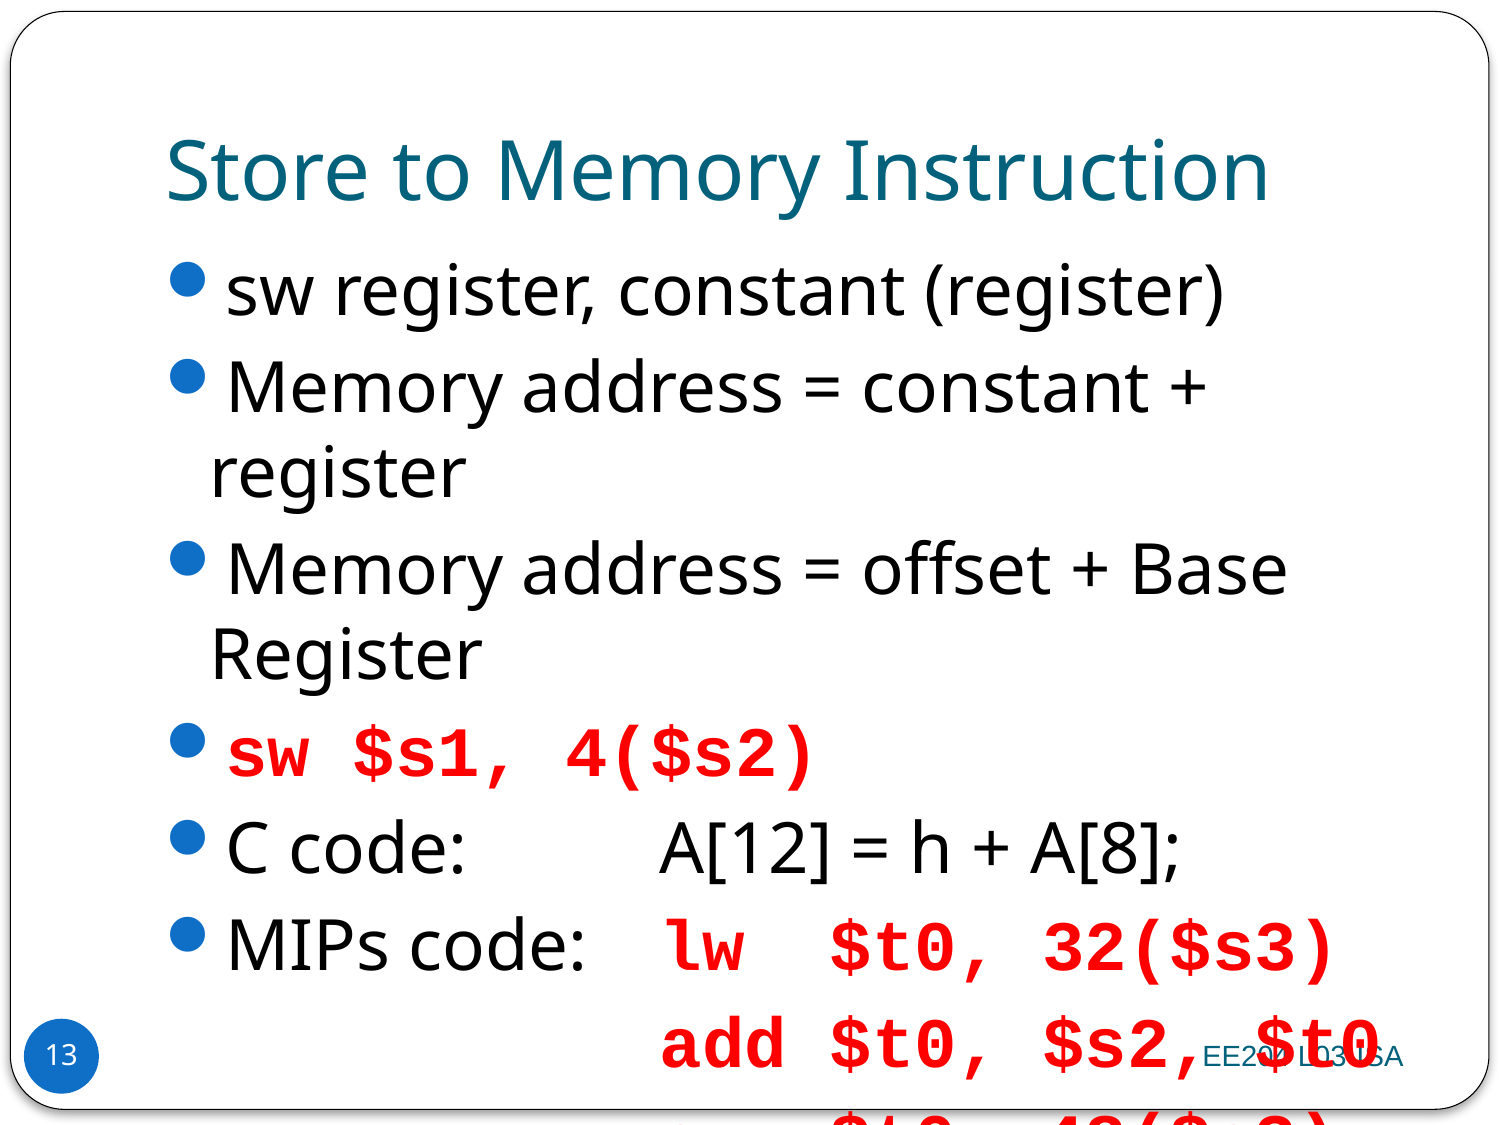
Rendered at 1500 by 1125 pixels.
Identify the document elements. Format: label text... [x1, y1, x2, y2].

slide_number EE204 L03-ISA [1012, 1015, 1419, 1094]
list sw register, constant (register) Memory address = constant + register Memory address = offset + Base Register sw $s1, 4($s2) C code: A[12] = h + A[8]; MIPs code: lw $t0, 32($s3) add $t0, $s2, $t0 sw $t0, 48($s3) [149, 237, 1426, 988]
slide_number 13 [23, 1018, 99, 1094]
title Store to Memory Instruction [149, 44, 1426, 233]
